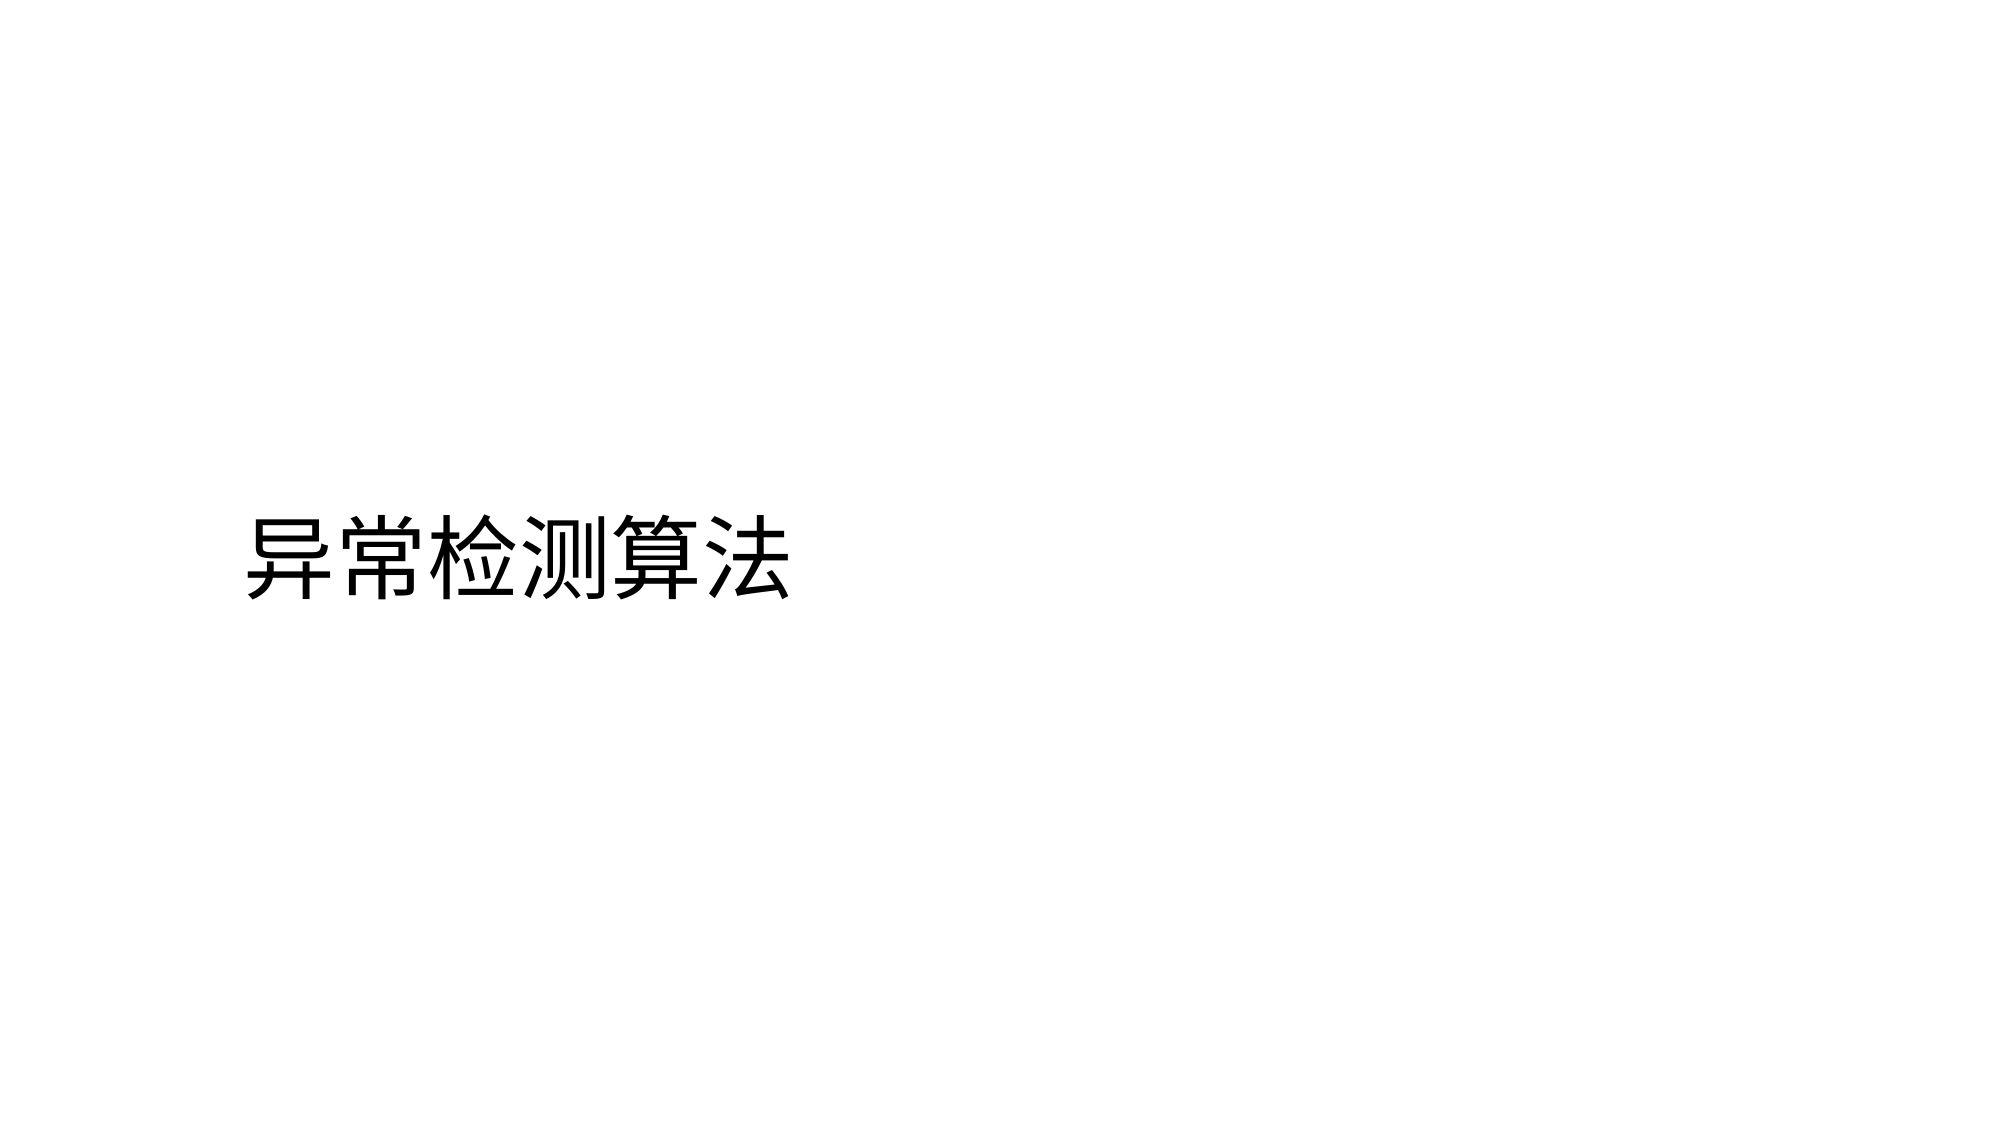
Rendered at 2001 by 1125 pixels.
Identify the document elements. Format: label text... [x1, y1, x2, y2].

title 异常检测算法 [228, 453, 1954, 672]
